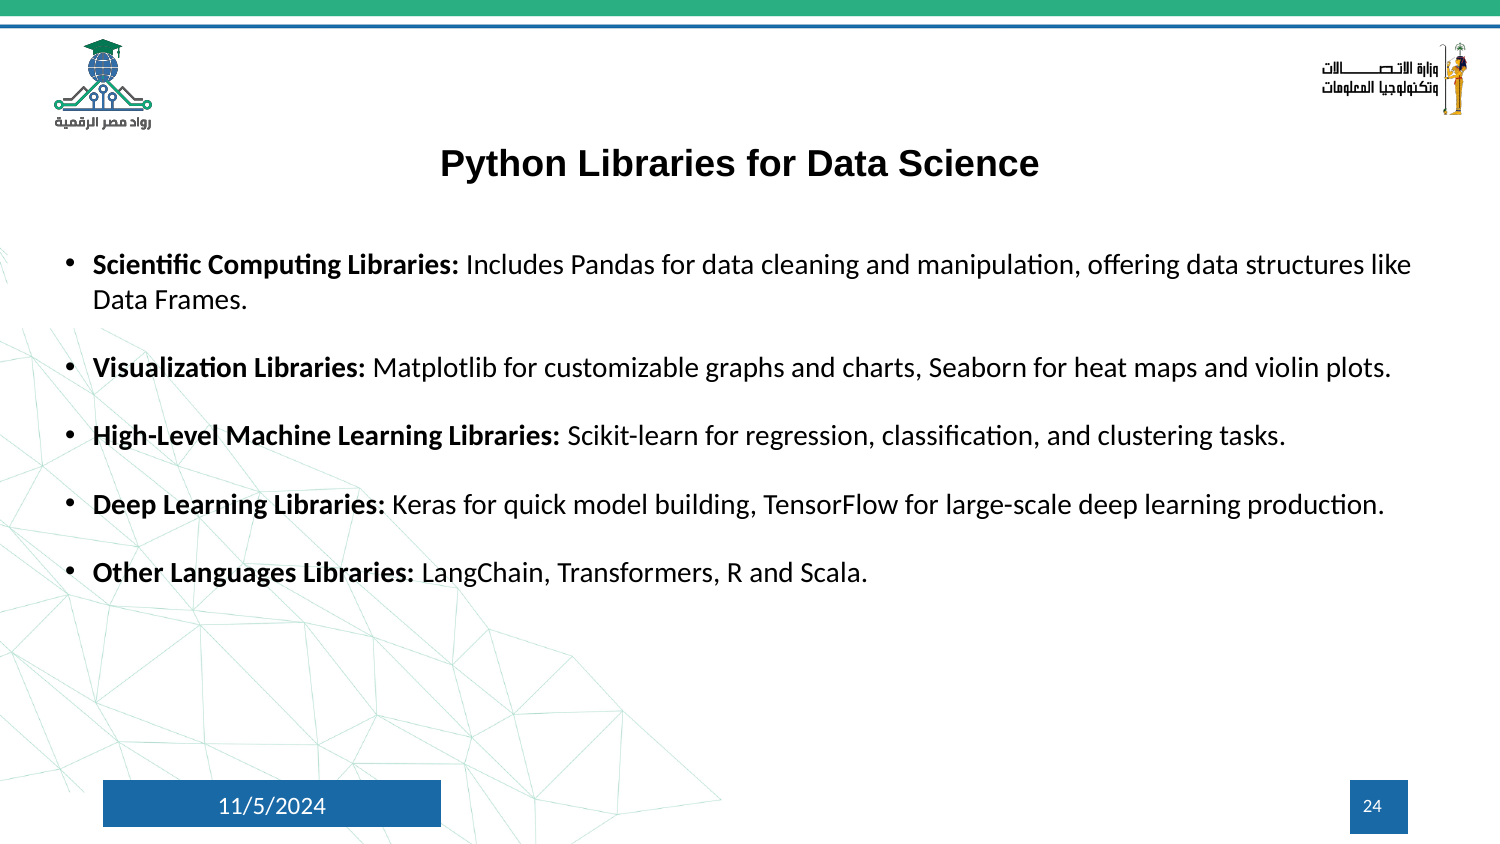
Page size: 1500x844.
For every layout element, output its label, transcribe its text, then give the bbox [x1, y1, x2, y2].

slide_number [103, 782, 441, 827]
list Scientific Computing Libraries: Includes Pandas for data cleaning and manipulation, offering data structures like Data Frames. Visualization Libraries: Matplotlib for customizable graphs and charts, Seaborn for heat maps and violin plots. High-Level Machine Learning Libraries: Scikit-learn for regression, classification, and clustering tasks. Deep Learning Libraries: Keras for quick model building, TensorFlow for large-scale deep learning production. Other Languages Libraries: LangChain, Transformers, R and Scala. [49, 237, 1431, 631]
footer [477, 782, 1004, 827]
picture [0, 0, 1500, 844]
slide_number ‹#› [1059, 782, 1397, 827]
text_box Python Libraries for Data Science [395, 131, 1086, 192]
